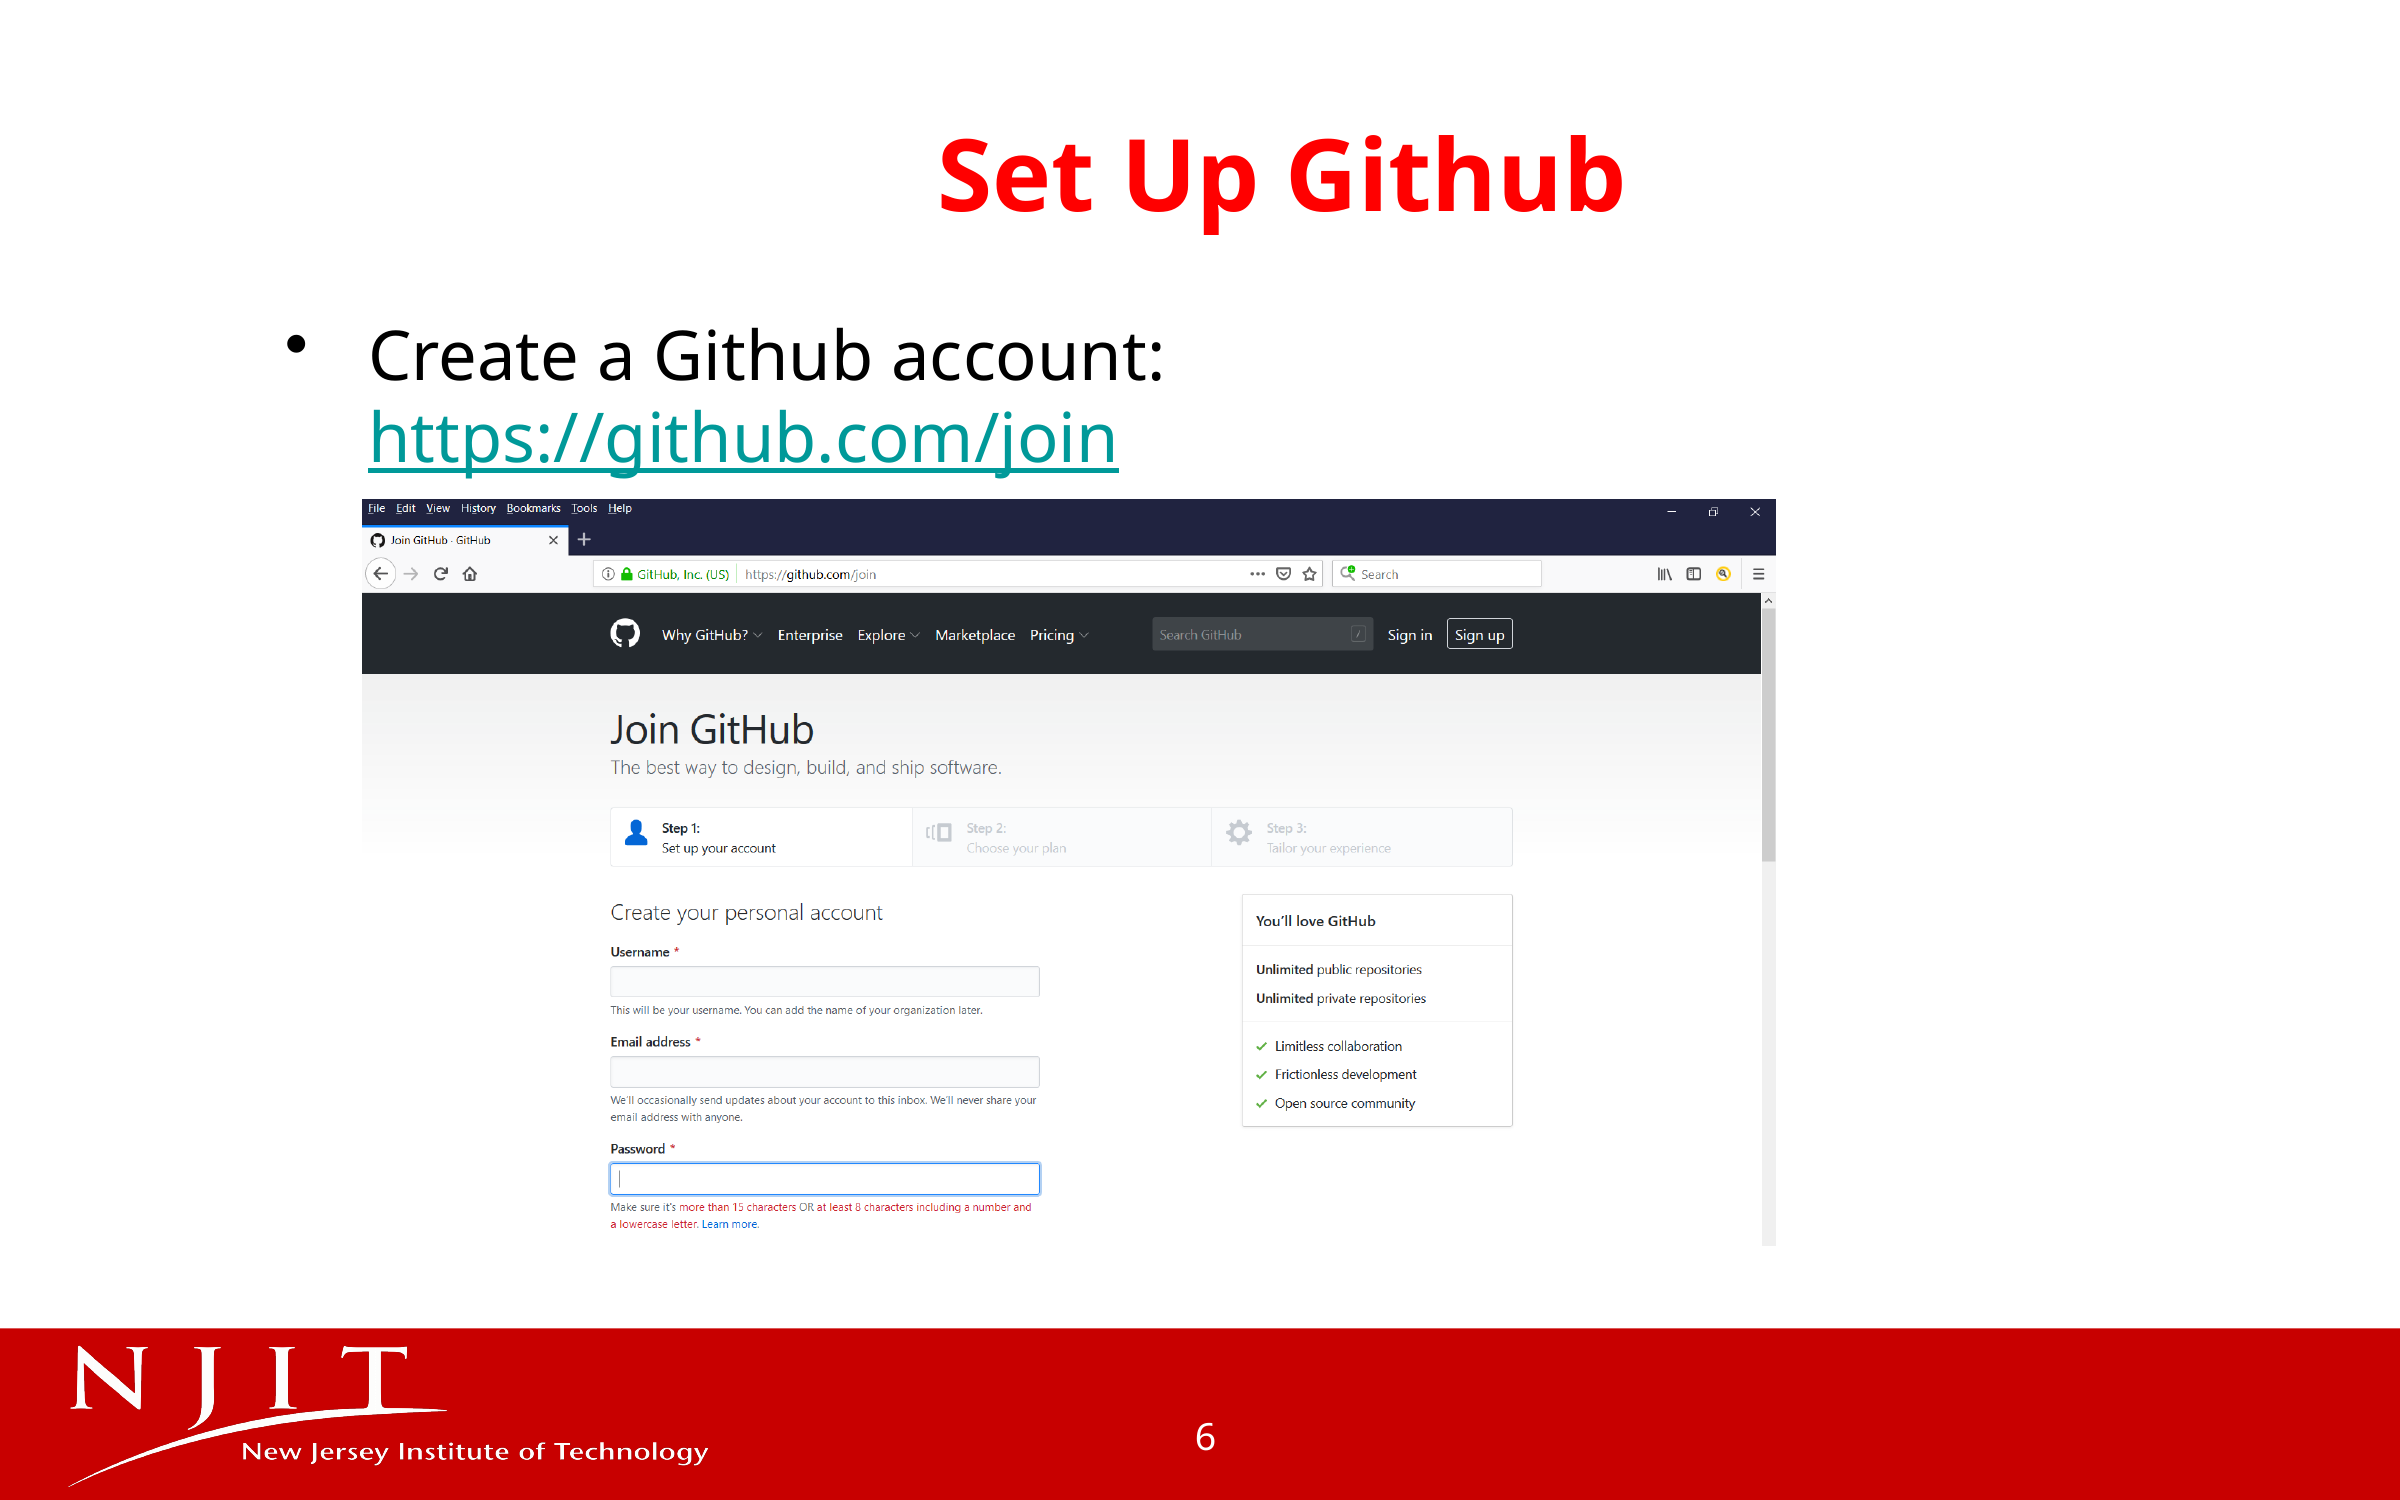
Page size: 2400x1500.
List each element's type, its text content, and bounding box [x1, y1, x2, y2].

picture [68, 1345, 709, 1487]
list Create a Github account: https://github.com/join [262, 300, 2013, 500]
title Set Up Github [262, 99, 2303, 276]
picture [362, 499, 1776, 1246]
text_box 6 [925, 1395, 1486, 1476]
